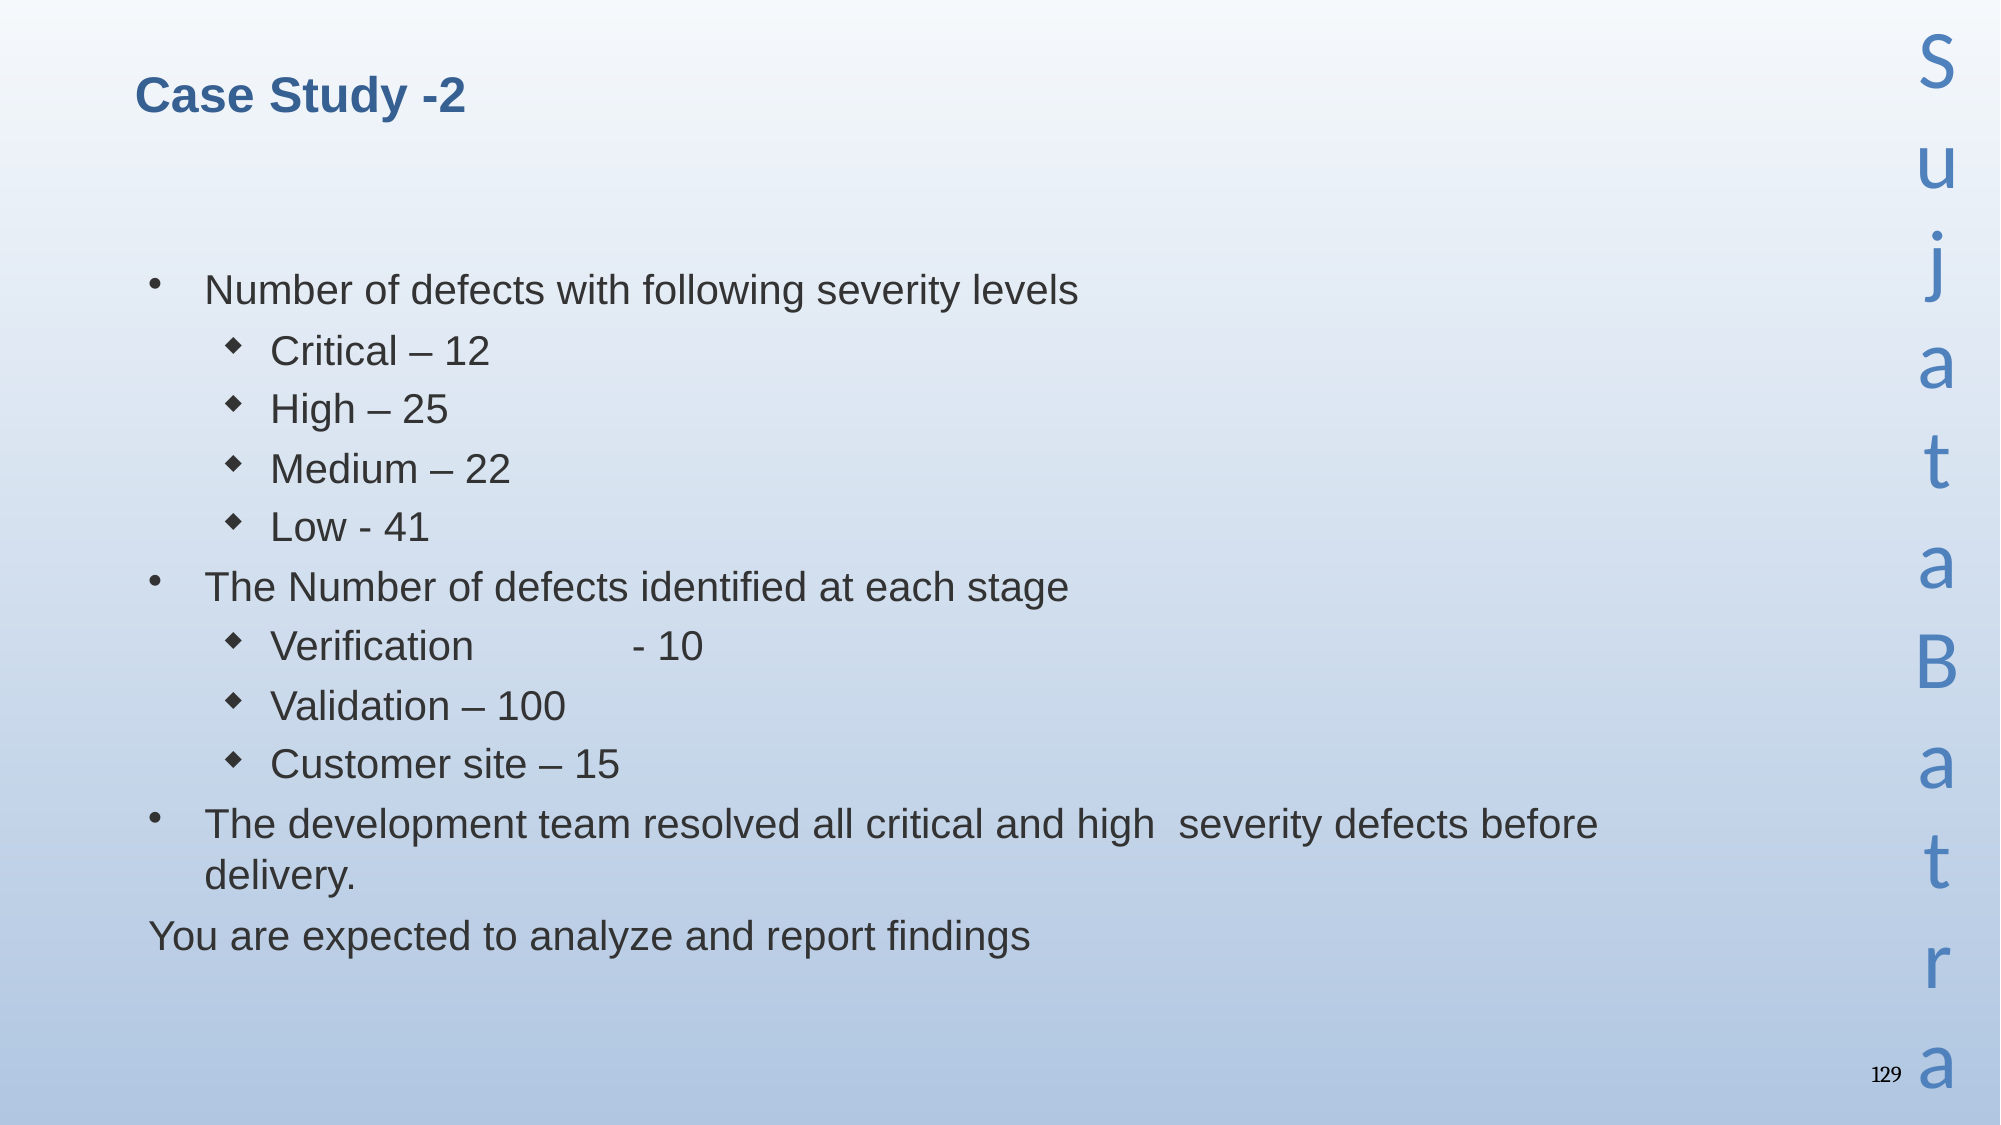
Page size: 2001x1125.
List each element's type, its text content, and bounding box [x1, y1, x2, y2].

text_box Number of defects with following severity levels Critical – 12 High – 25 Medium – 22 Low - 41 The Number of defects identified at each stage Verification - 10 Validation – 100 Customer site – 15 The development team resolved all critical and high severity defects before delivery. You are expected to analyze and report findings [146, 248, 1618, 959]
title Case Study -2 [132, 0, 578, 187]
